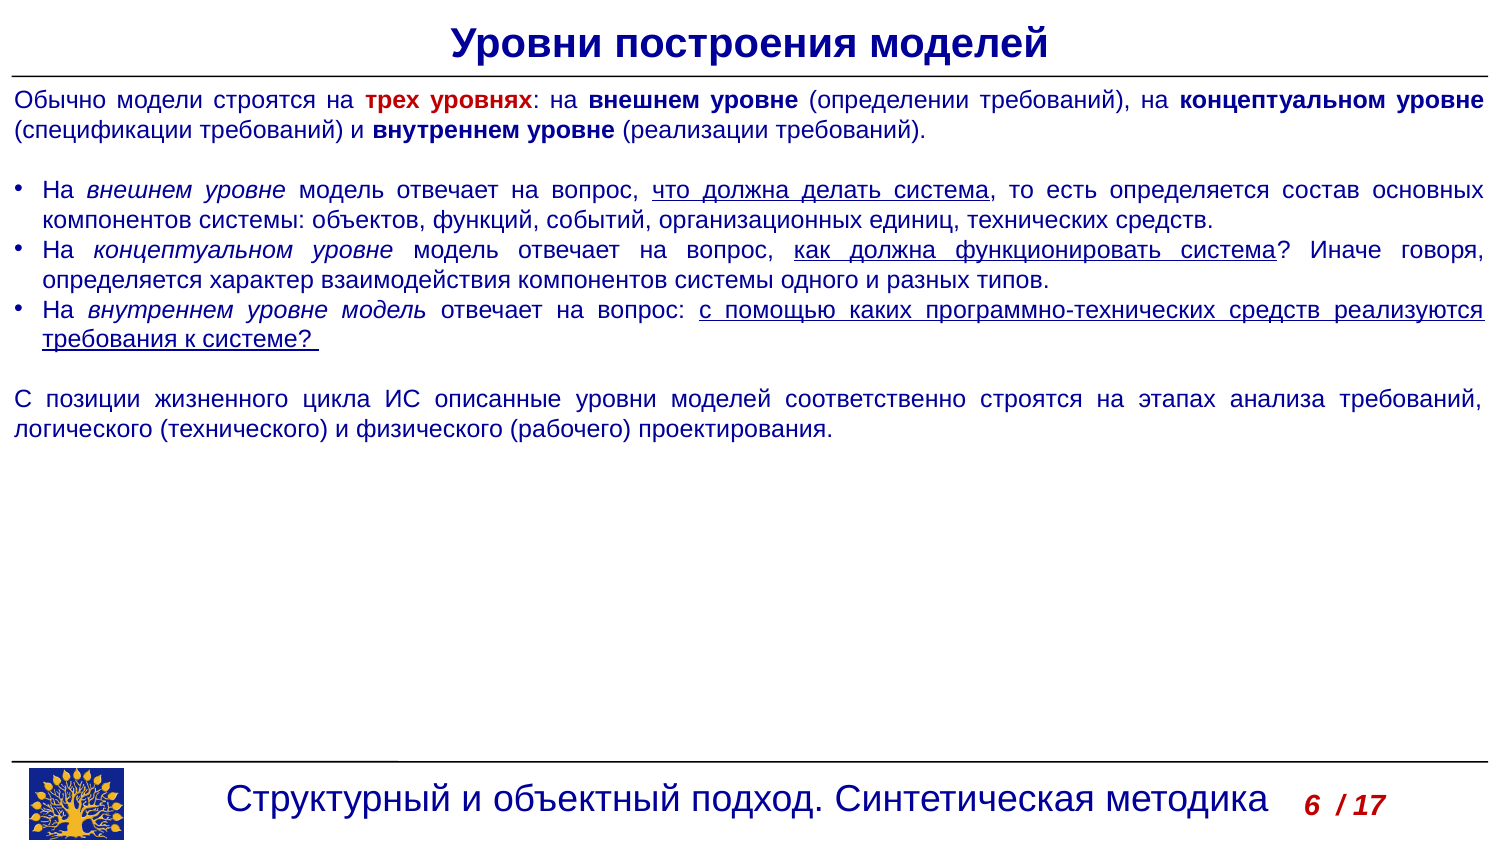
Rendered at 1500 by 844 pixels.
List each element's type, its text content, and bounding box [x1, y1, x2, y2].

text_box Уровни построения моделей [0, 8, 1500, 76]
text_box Обычно модели строятся на трех уровнях: на внешнем уровне (определении требований), на концептуальном уровне (спецификации требований) и внутреннем уровне (реализации требований). На внешнем уровне модель отвечает на вопрос, что должна делать система, то есть определяется состав основных компонентов системы: объектов, функций, событий, организационных единиц, технических средств. На концептуальном уровне модель отвечает на вопрос, как должна функционировать система? Иначе говоря, определяется характер взаимодействия компонентов системы одного и разных типов. На внутреннем уровне модель отвечает на вопрос: с помощью каких программно-технических средств реализуются требования к системе? С позиции жизненного цикла ИС описанные уровни моделей соответственно строятся на этапах анализа требований, логического (технического) и физического (рабочего) проектирования. [0, 76, 1500, 451]
picture [29, 768, 124, 840]
